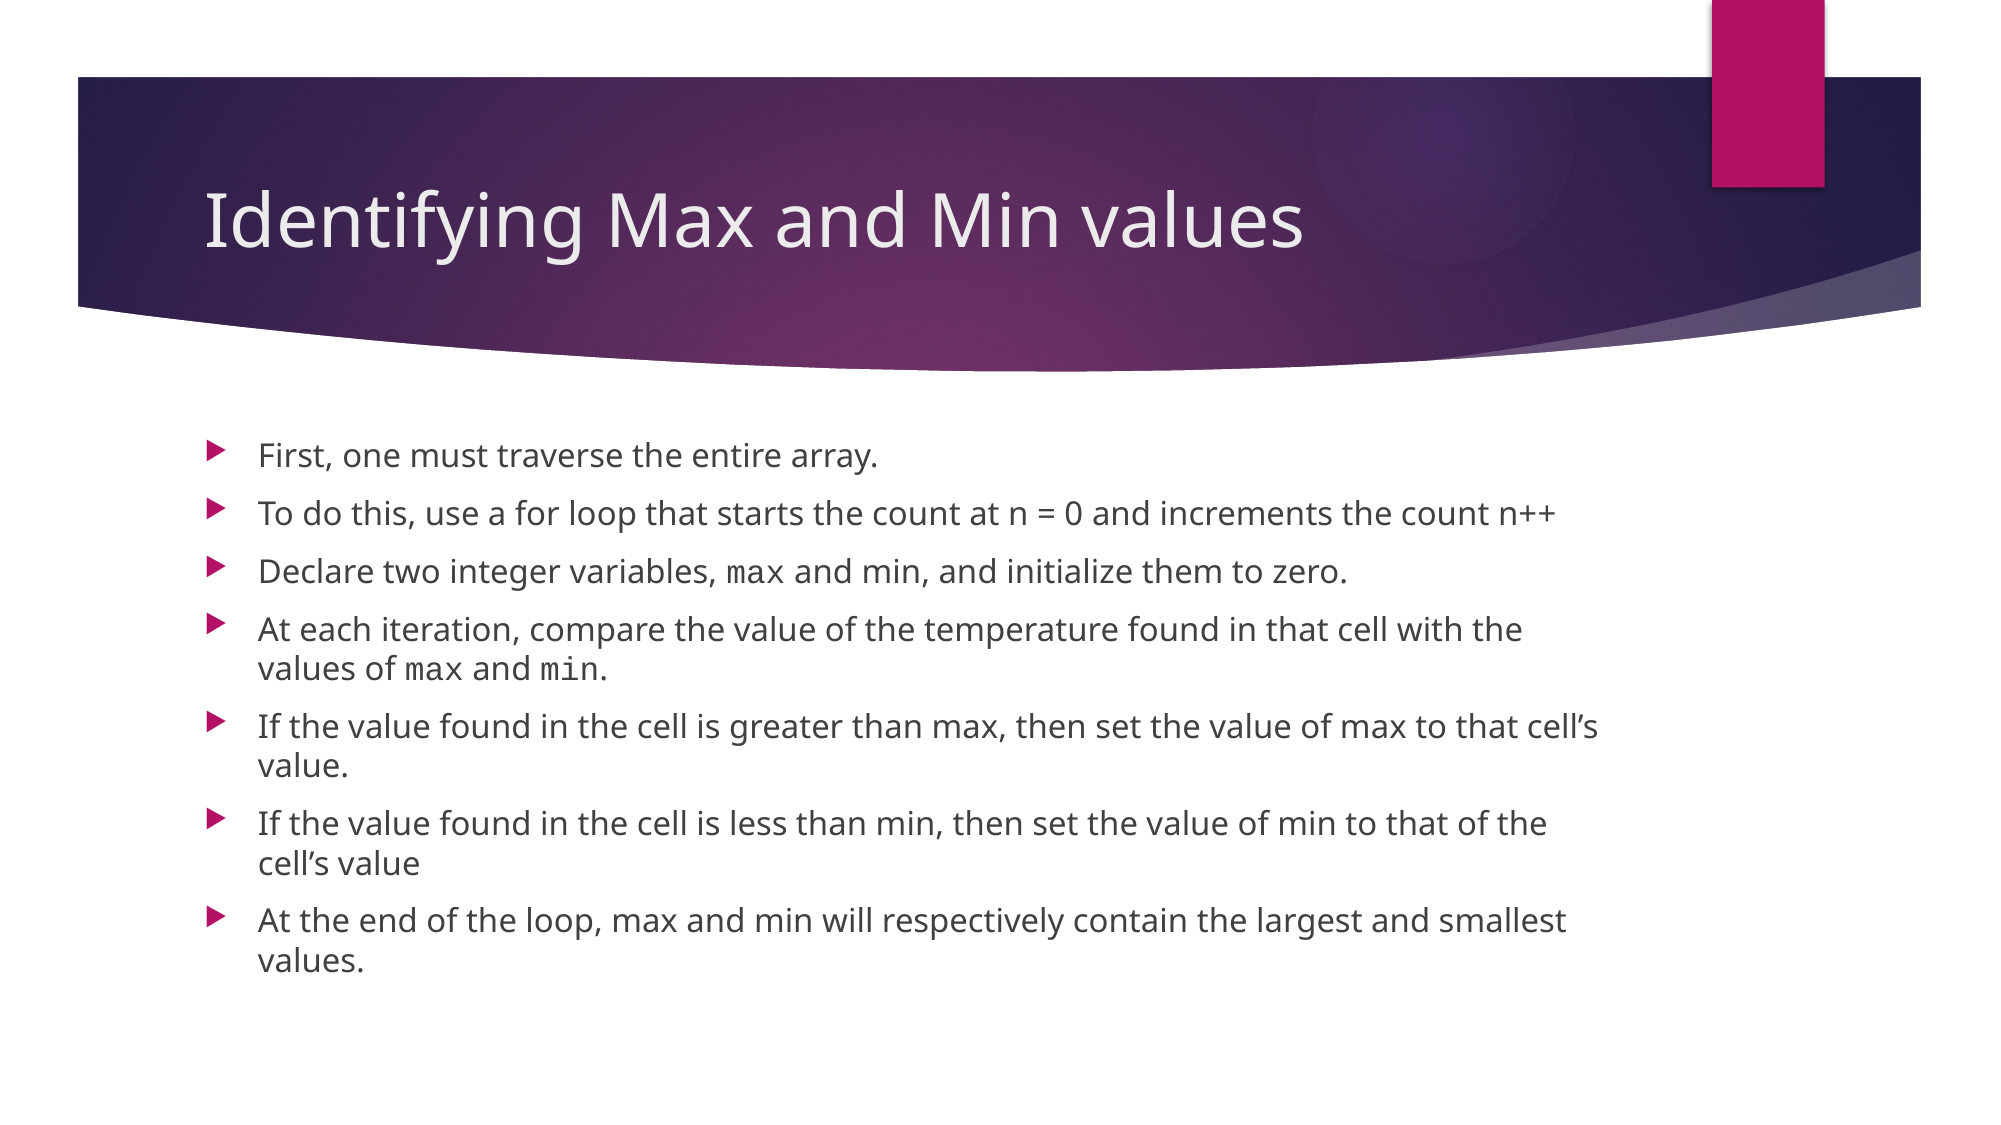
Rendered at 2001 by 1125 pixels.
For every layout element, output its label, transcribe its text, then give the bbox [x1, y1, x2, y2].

list First, one must traverse the entire array. To do this, use a for loop that starts the count at n = 0 and increments the count n++ Declare two integer variables, max and min, and initialize them to zero. At each iteration, compare the value of the temperature found in that cell with the values of max and min. If the value found in the cell is greater than max, then set the value of max to that cell’s value. If the value found in the cell is less than min, then set the value of min to that of the cell’s value At the end of the loop, max and min will respectively contain the largest and smallest values. [189, 427, 1638, 988]
title Identifying Max and Min values [189, 159, 1627, 276]
